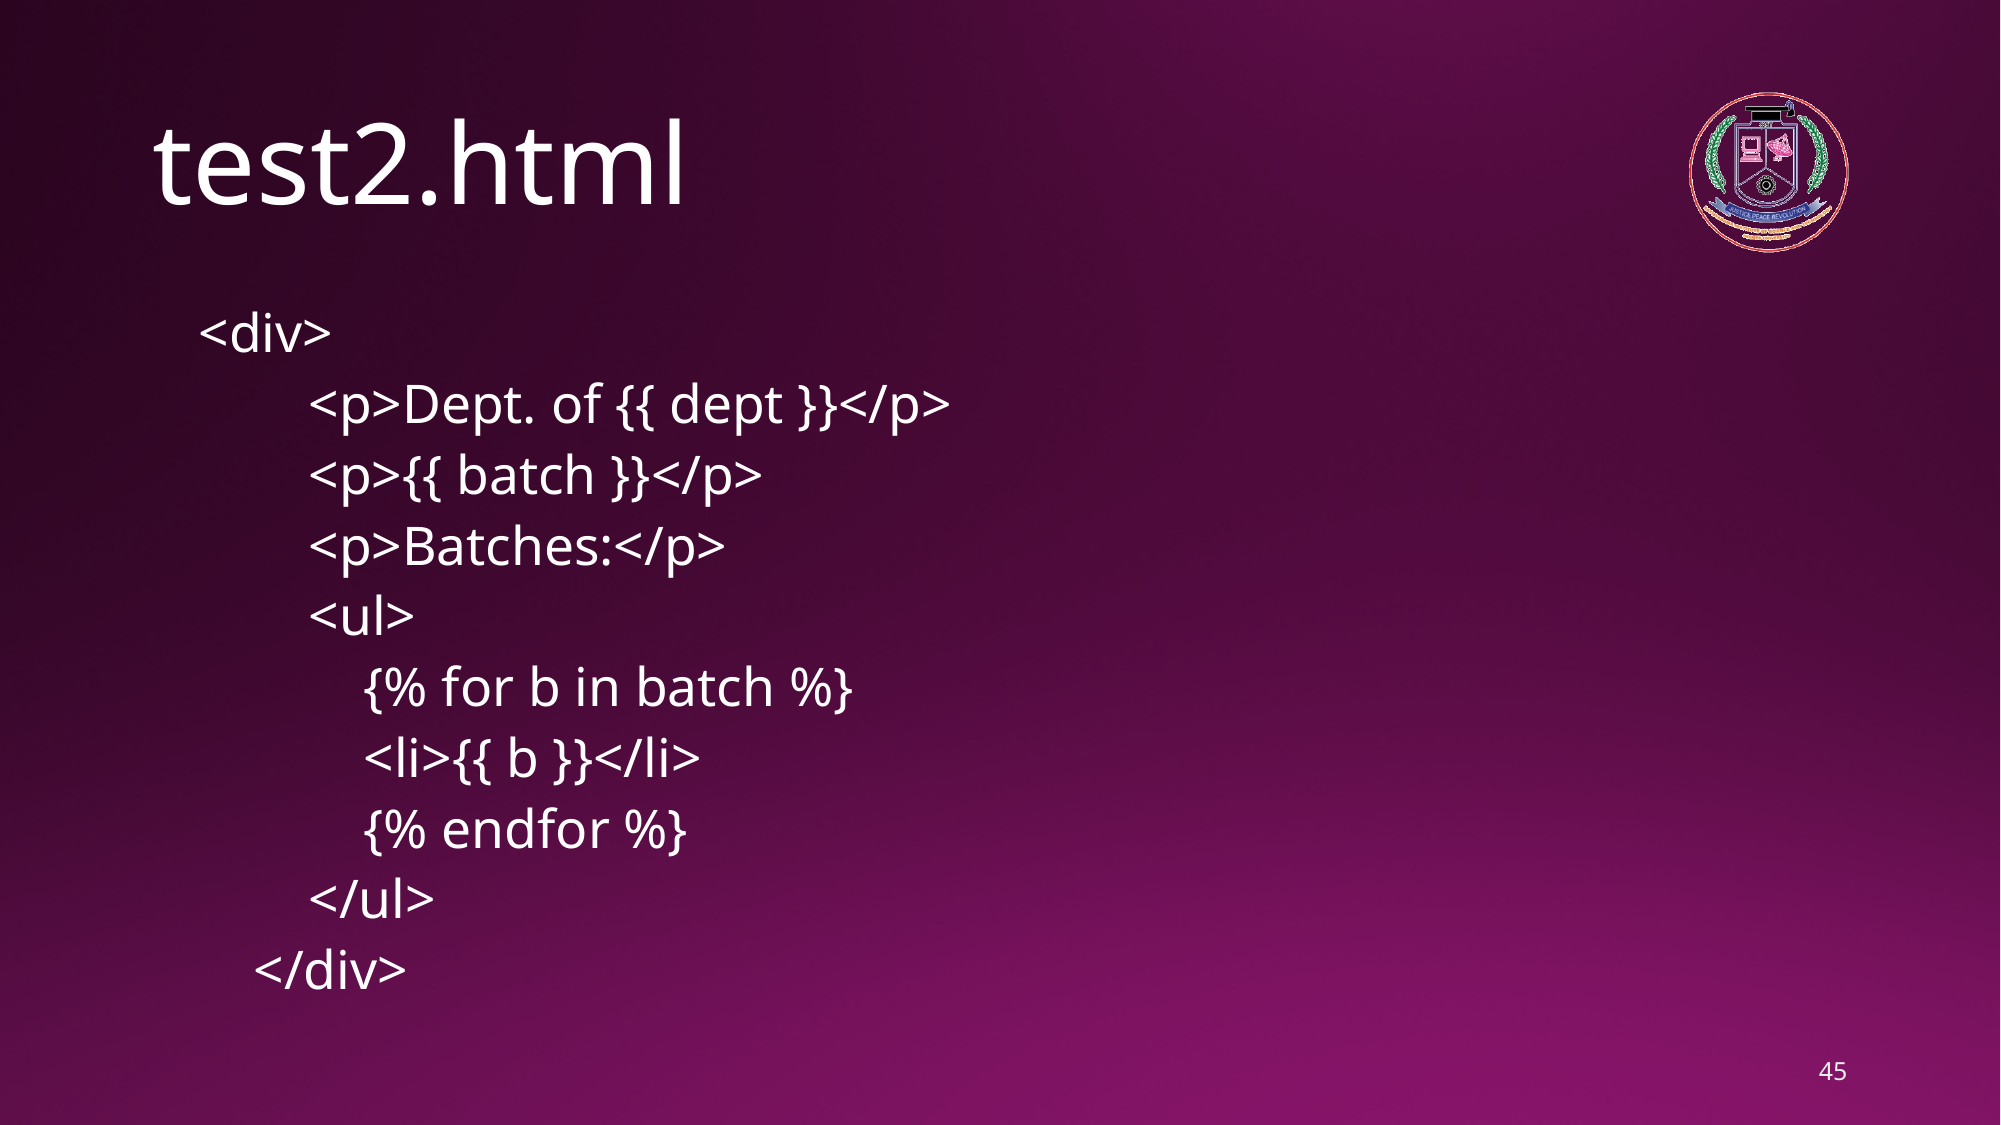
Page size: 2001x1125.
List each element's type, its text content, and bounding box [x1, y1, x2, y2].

slide_number 45 [1412, 1042, 1863, 1103]
list <div> <p>Dept. of {{ dept }}</p> <p>{{ batch }}</p> <p>Batches:</p> <ul> {% for b in batch %} <li>{{ b }}</li> {% endfor %} </ul> </div> [183, 299, 1863, 1014]
title test2.html [137, 59, 1863, 278]
picture [0, 0, 2001, 1125]
